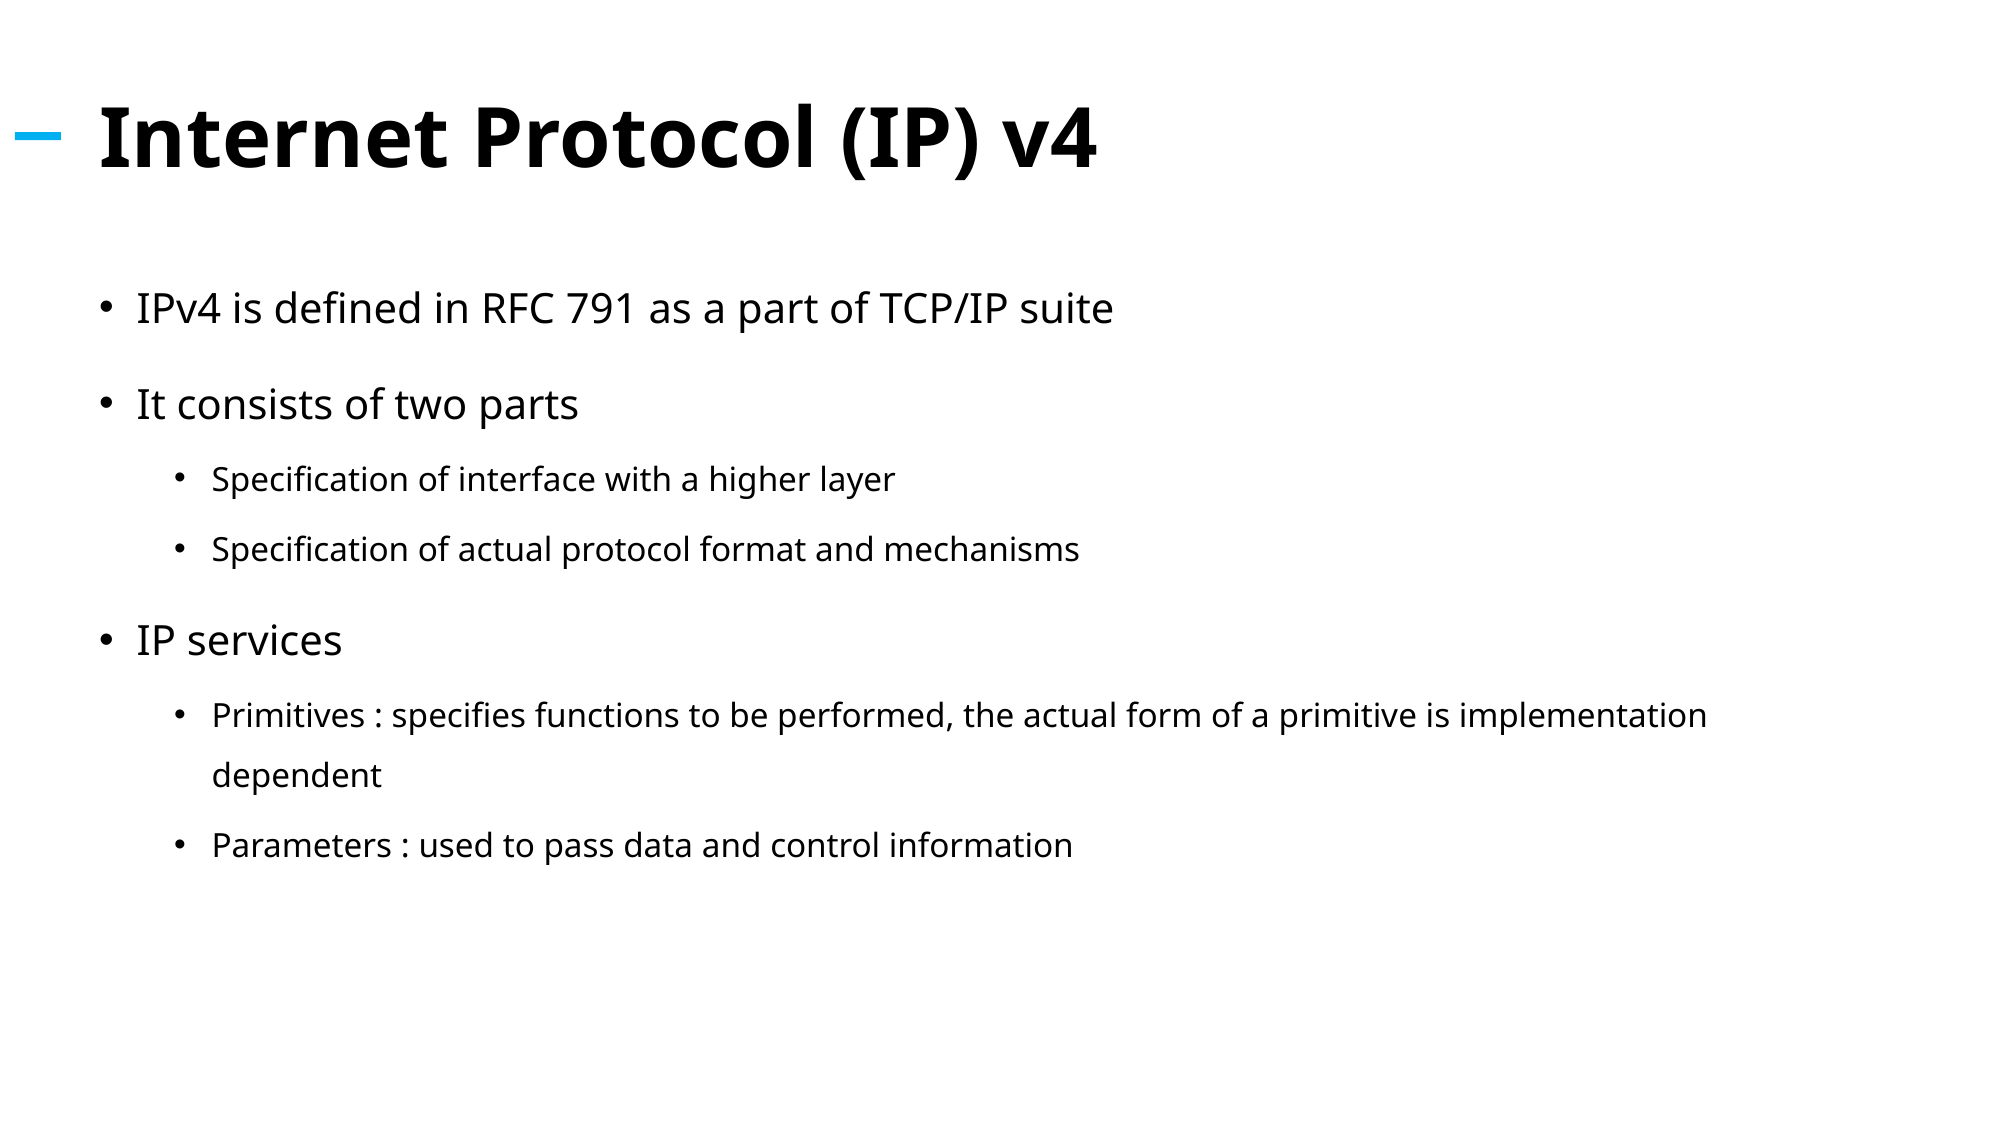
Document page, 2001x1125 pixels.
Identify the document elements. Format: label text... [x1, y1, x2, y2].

text_box [14, 131, 62, 141]
list IPv4 is defined in RFC 791 as a part of TCP/IP suite It consists of two parts Specification of interface with a higher layer Specification of actual protocol format and mechanisms IP services Primitives : specifies functions to be performed, the actual form of a primitive is implementation dependent Parameters : used to pass data and control information [84, 248, 1810, 1049]
title Internet Protocol (IP) v4 [84, 31, 1810, 248]
